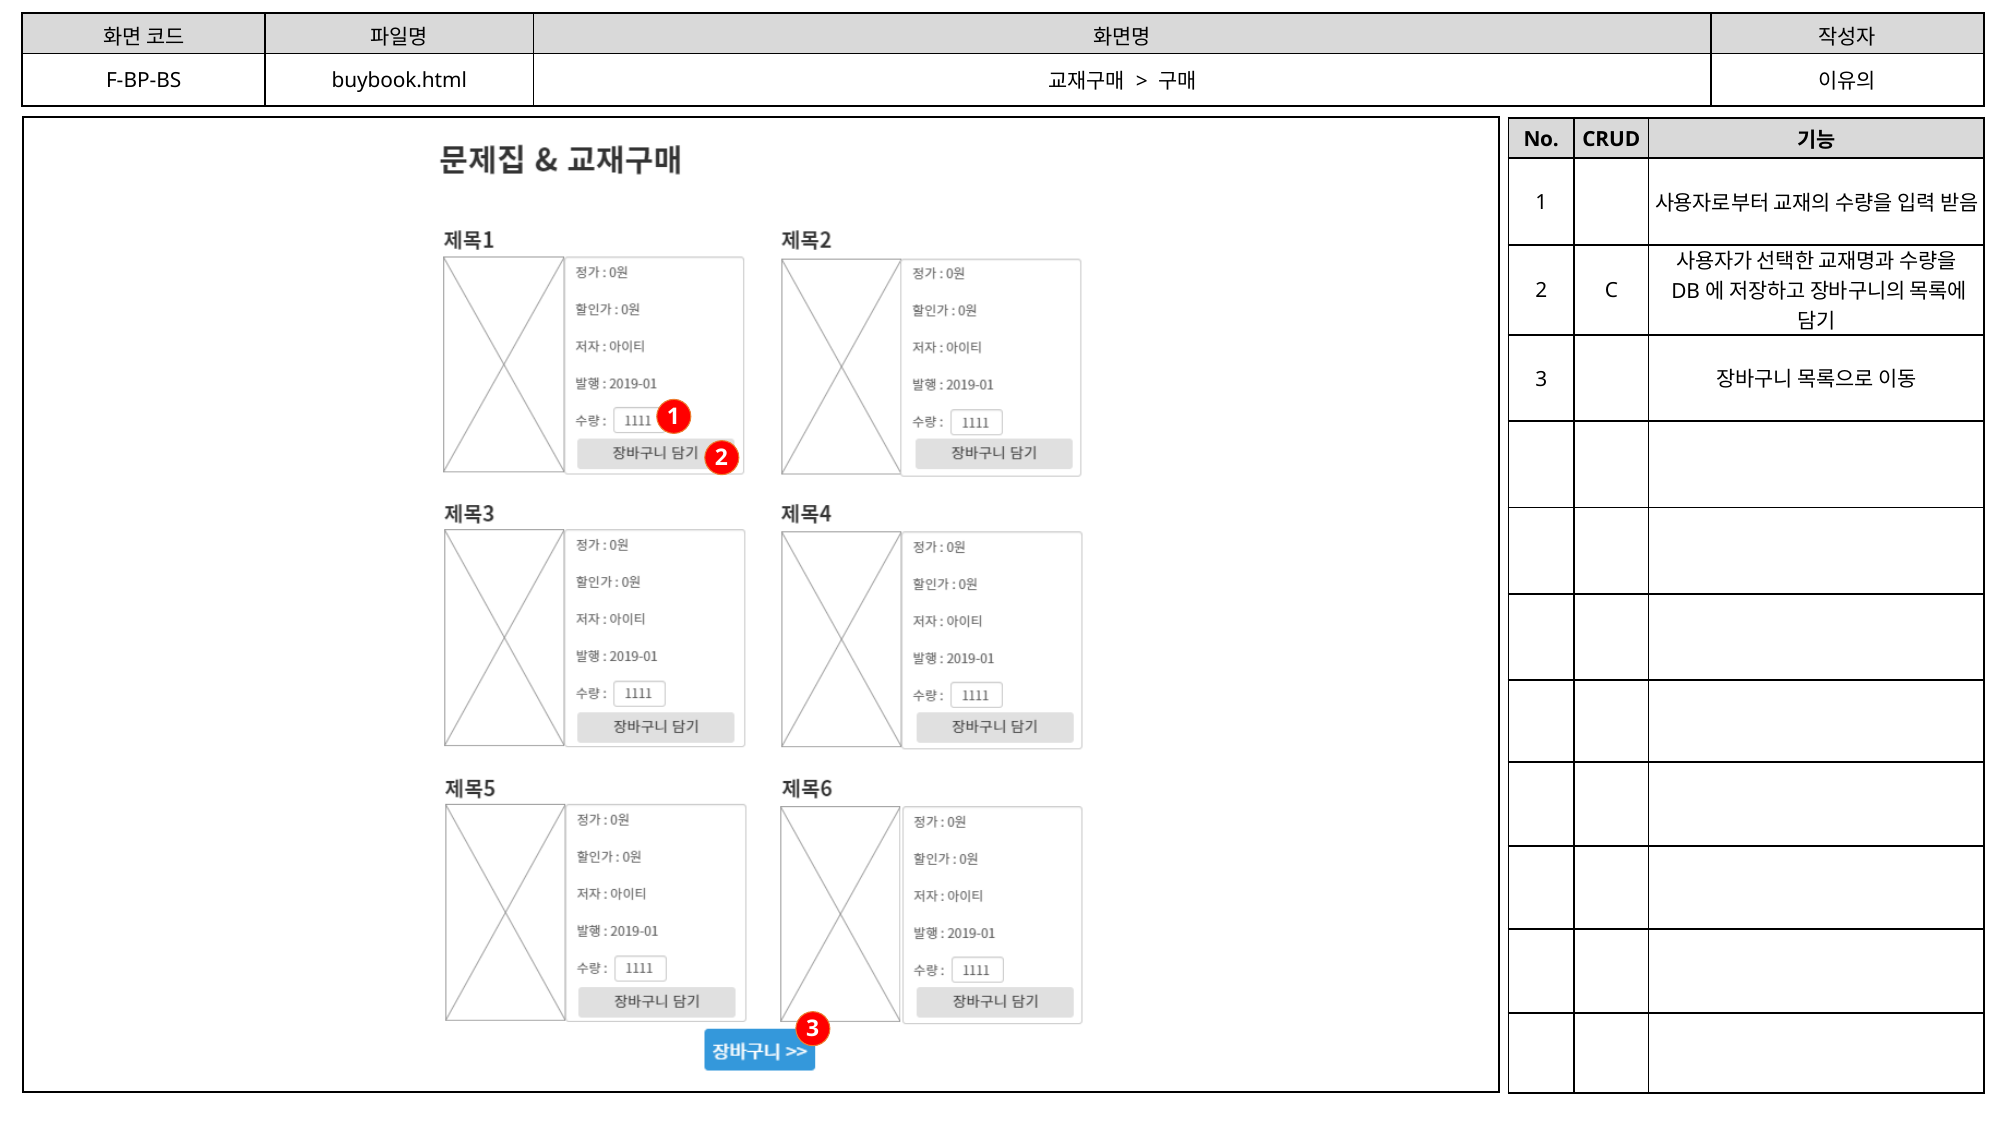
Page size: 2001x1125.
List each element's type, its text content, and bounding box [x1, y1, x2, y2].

table_cell [1509, 681, 1573, 761]
table_cell 사용자로부터 교재의 수량을 입력 받음 [1649, 159, 1983, 244]
table_cell [1509, 595, 1573, 679]
table_cell F-BP-BS [23, 54, 264, 105]
table_cell [1649, 930, 1983, 1012]
table_cell C [1575, 246, 1648, 334]
table_header 작성자 [1712, 14, 1983, 53]
table_cell [1509, 422, 1573, 507]
table_cell [1575, 1014, 1648, 1092]
table_cell [1509, 1014, 1573, 1092]
table_cell 교재구매 > 구매 [534, 54, 1710, 105]
table_cell [1575, 336, 1648, 420]
table_cell [1575, 422, 1648, 507]
table_cell [1649, 508, 1983, 593]
table_cell [1649, 763, 1983, 845]
table_cell [1575, 159, 1648, 244]
table_cell 사용자가 선택한 교재명과 수량을 DB에 저장하고 장바구니의 목록에 담기 [1649, 246, 1983, 334]
table_cell 1 [1509, 159, 1573, 244]
table_cell [1649, 595, 1983, 679]
table_header CRUD [1575, 119, 1648, 157]
table_cell [1575, 681, 1648, 761]
table_cell [1649, 422, 1983, 507]
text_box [381, 118, 1160, 1078]
table_cell [1575, 763, 1648, 845]
table_cell [1575, 930, 1648, 1012]
table_cell [1649, 847, 1983, 928]
table_cell [1509, 847, 1573, 928]
table_cell 장바구니 목록으로 이동 [1649, 336, 1983, 420]
table_cell [1575, 508, 1648, 593]
table_header 화면명 [534, 14, 1710, 53]
table_cell [1575, 847, 1648, 928]
table_cell [1509, 930, 1573, 1012]
table_cell buybook.html [266, 54, 533, 105]
table_header 화면 코드 [23, 14, 264, 53]
table_cell 이유의 [1712, 54, 1983, 105]
table_header 기능 [1649, 119, 1983, 157]
table_cell 2 [1509, 246, 1573, 334]
text_box [22, 116, 1500, 1093]
table_cell 3 [1509, 336, 1573, 420]
table_header 파일명 [266, 14, 533, 53]
table_header No. [1509, 119, 1573, 157]
table_cell [1649, 681, 1983, 761]
table_cell [1649, 1014, 1983, 1092]
table_cell [1509, 763, 1573, 845]
table_cell [1509, 508, 1573, 593]
table_cell [1575, 595, 1648, 679]
